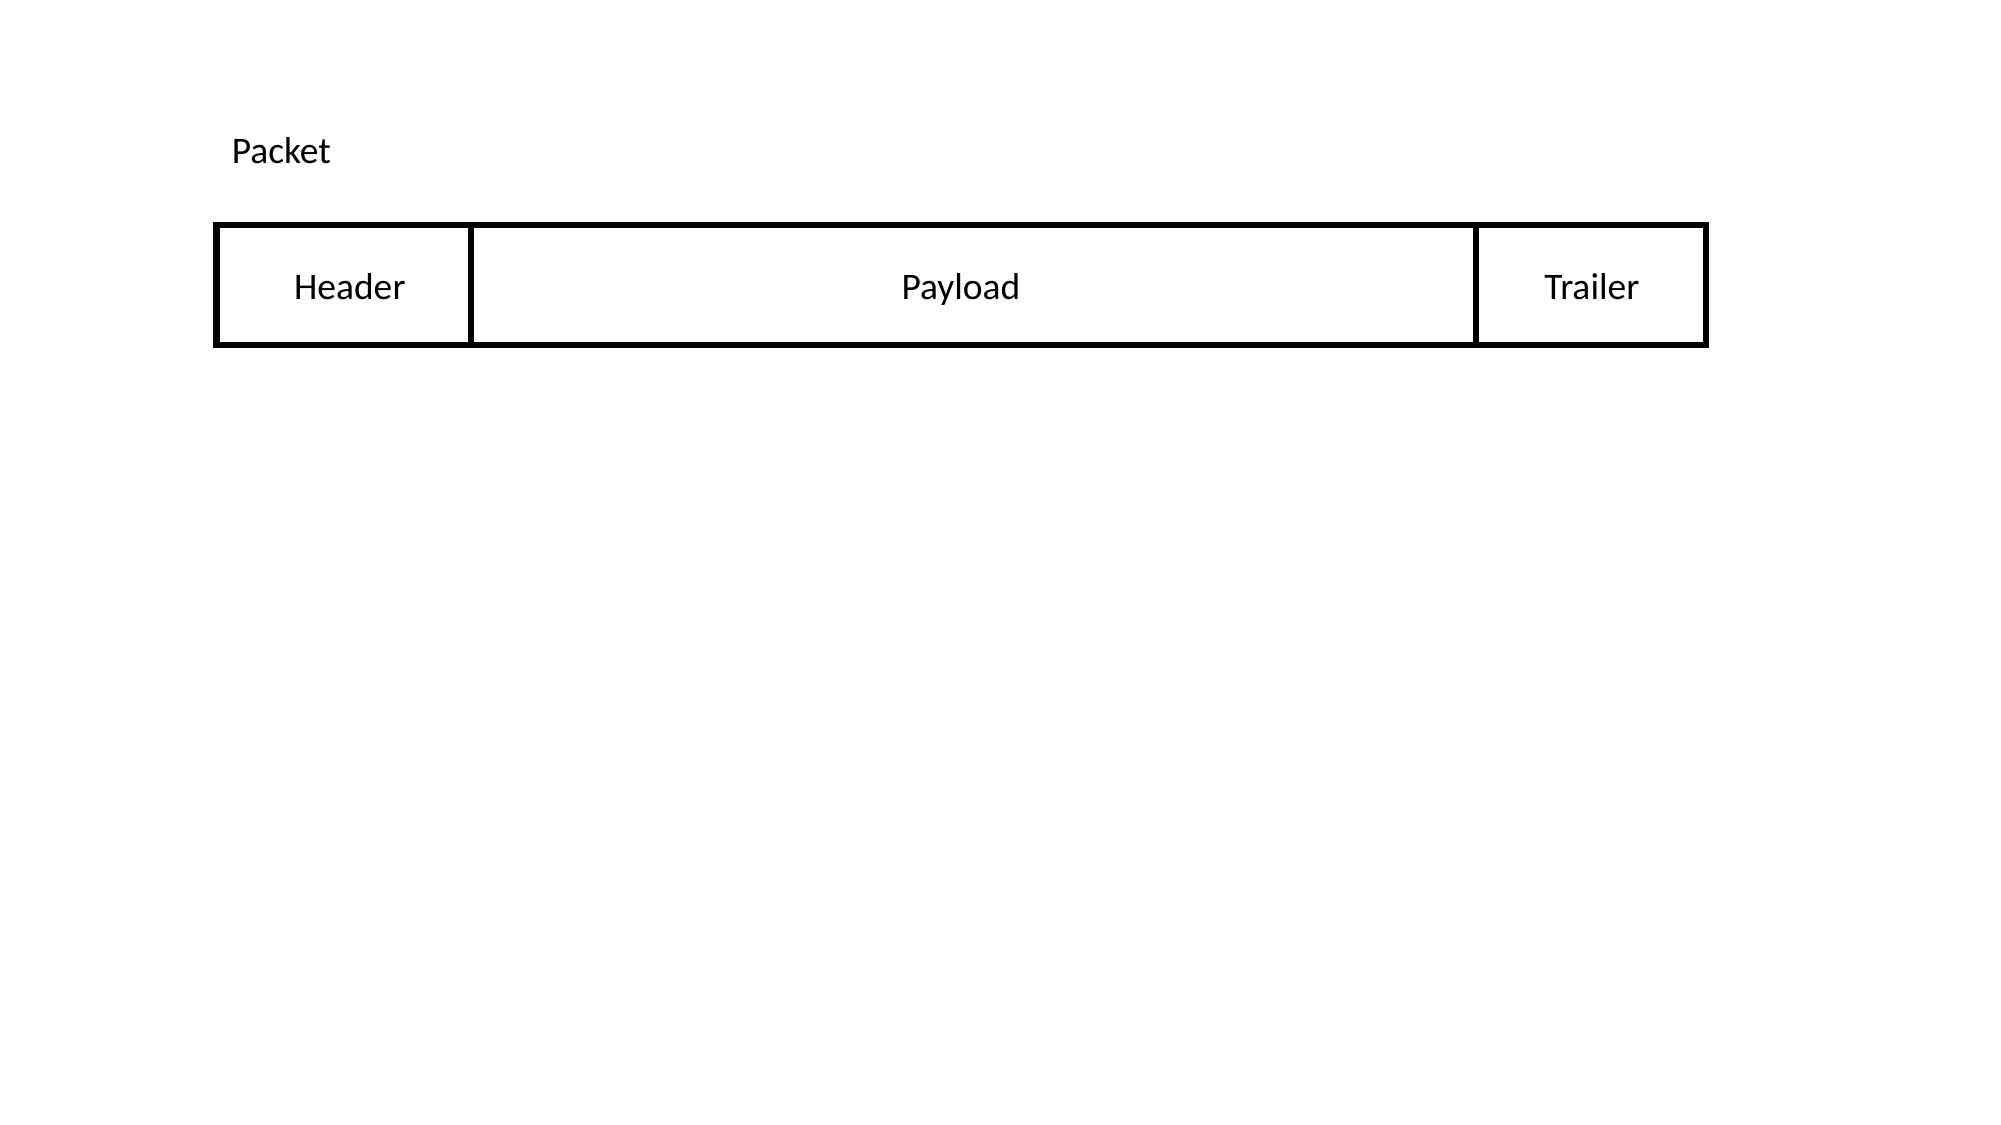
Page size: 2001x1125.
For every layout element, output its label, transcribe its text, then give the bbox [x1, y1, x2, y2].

text_box [1476, 224, 1707, 346]
text_box Header [279, 254, 421, 315]
text_box [472, 224, 1475, 346]
text_box Packet [217, 119, 346, 179]
text_box Trailer [1529, 254, 1655, 315]
text_box [215, 224, 470, 346]
text_box Payload [886, 254, 1036, 315]
